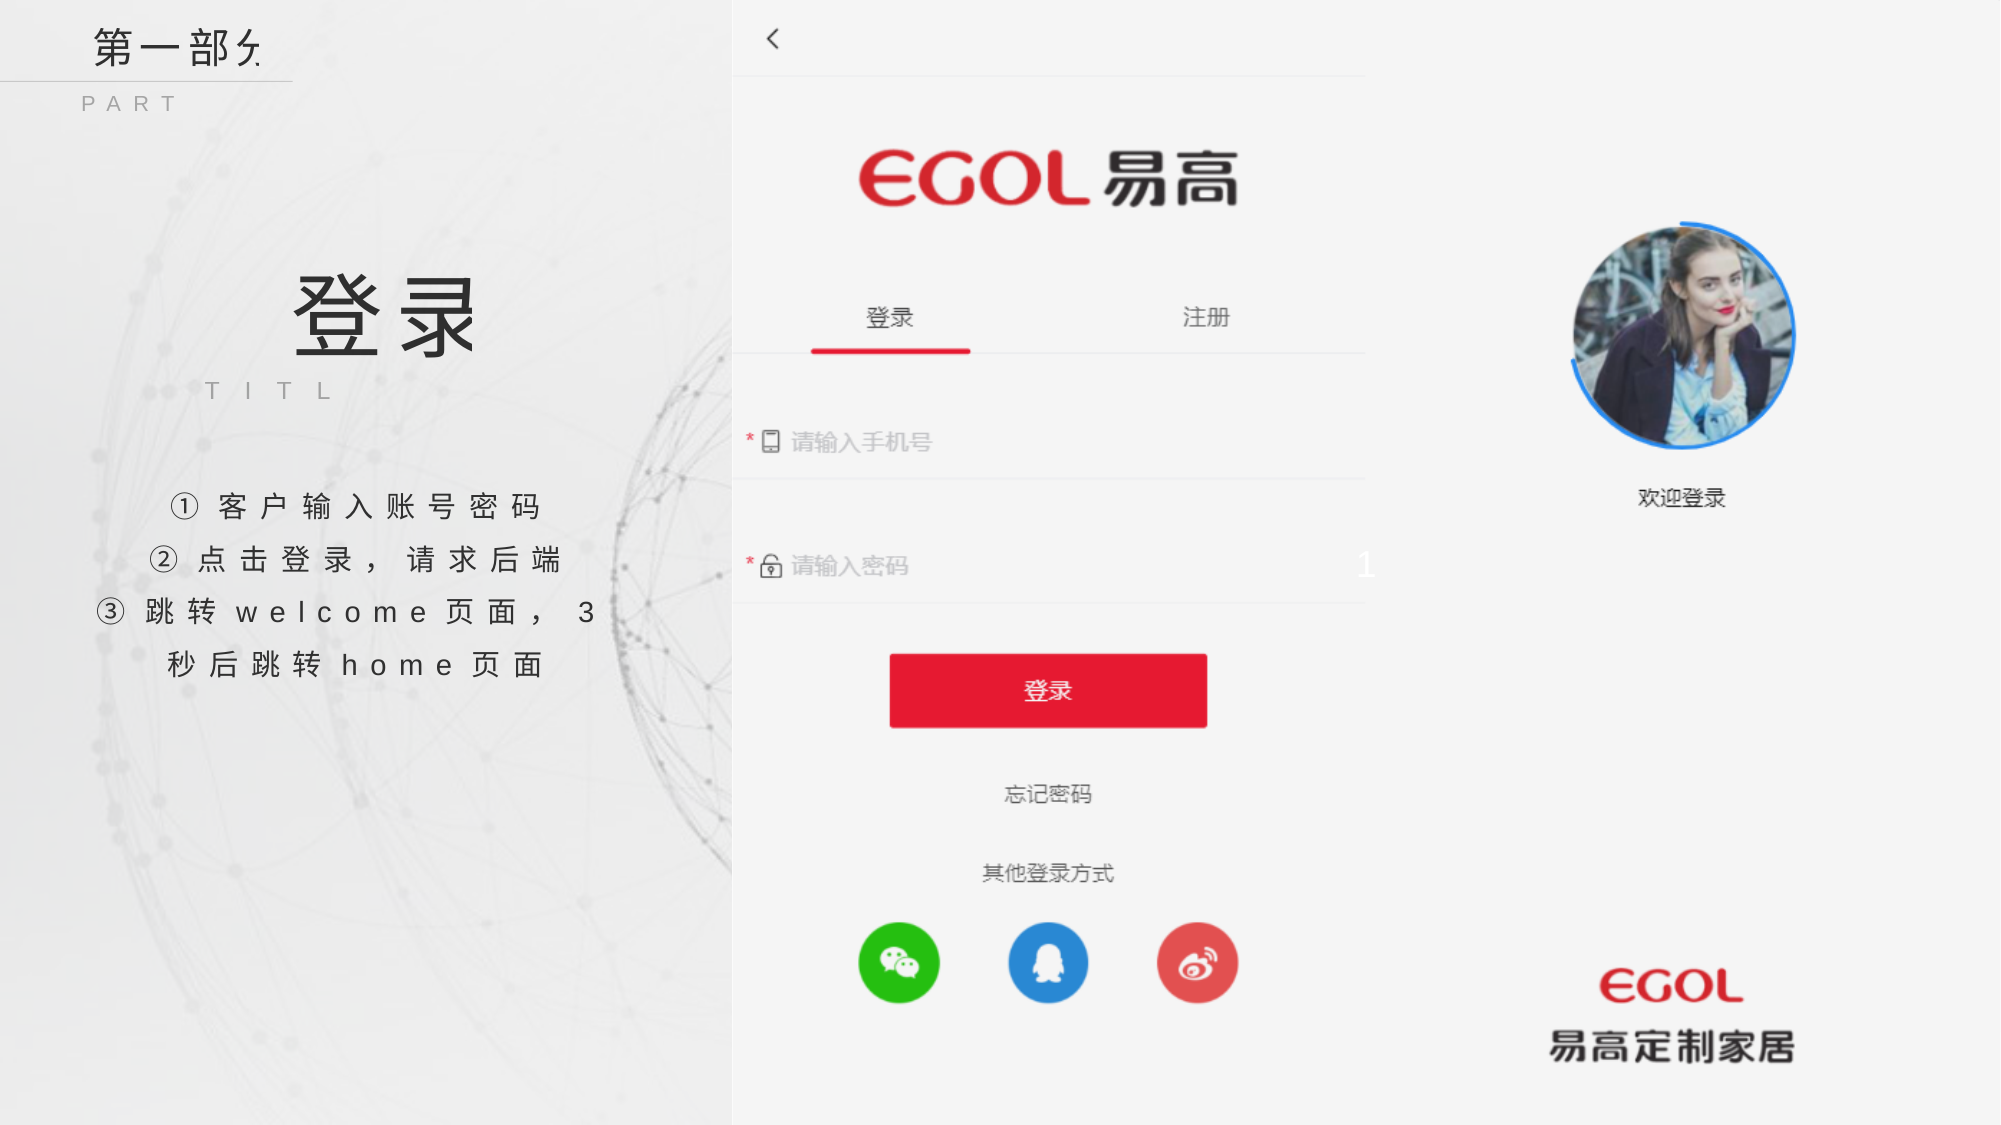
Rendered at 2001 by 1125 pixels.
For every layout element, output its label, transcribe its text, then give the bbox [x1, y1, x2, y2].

text_box [0, 0, 731, 1125]
picture [732, 0, 2001, 1125]
text_box 登录 [130, 250, 649, 376]
text_box ①客户输入账号密码 ②点击登录，请求后端 ③跳转welcome页面，3秒后跳转home页面 [61, 463, 649, 689]
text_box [0, 14, 293, 126]
text_box TITLE HERE [146, 367, 633, 413]
